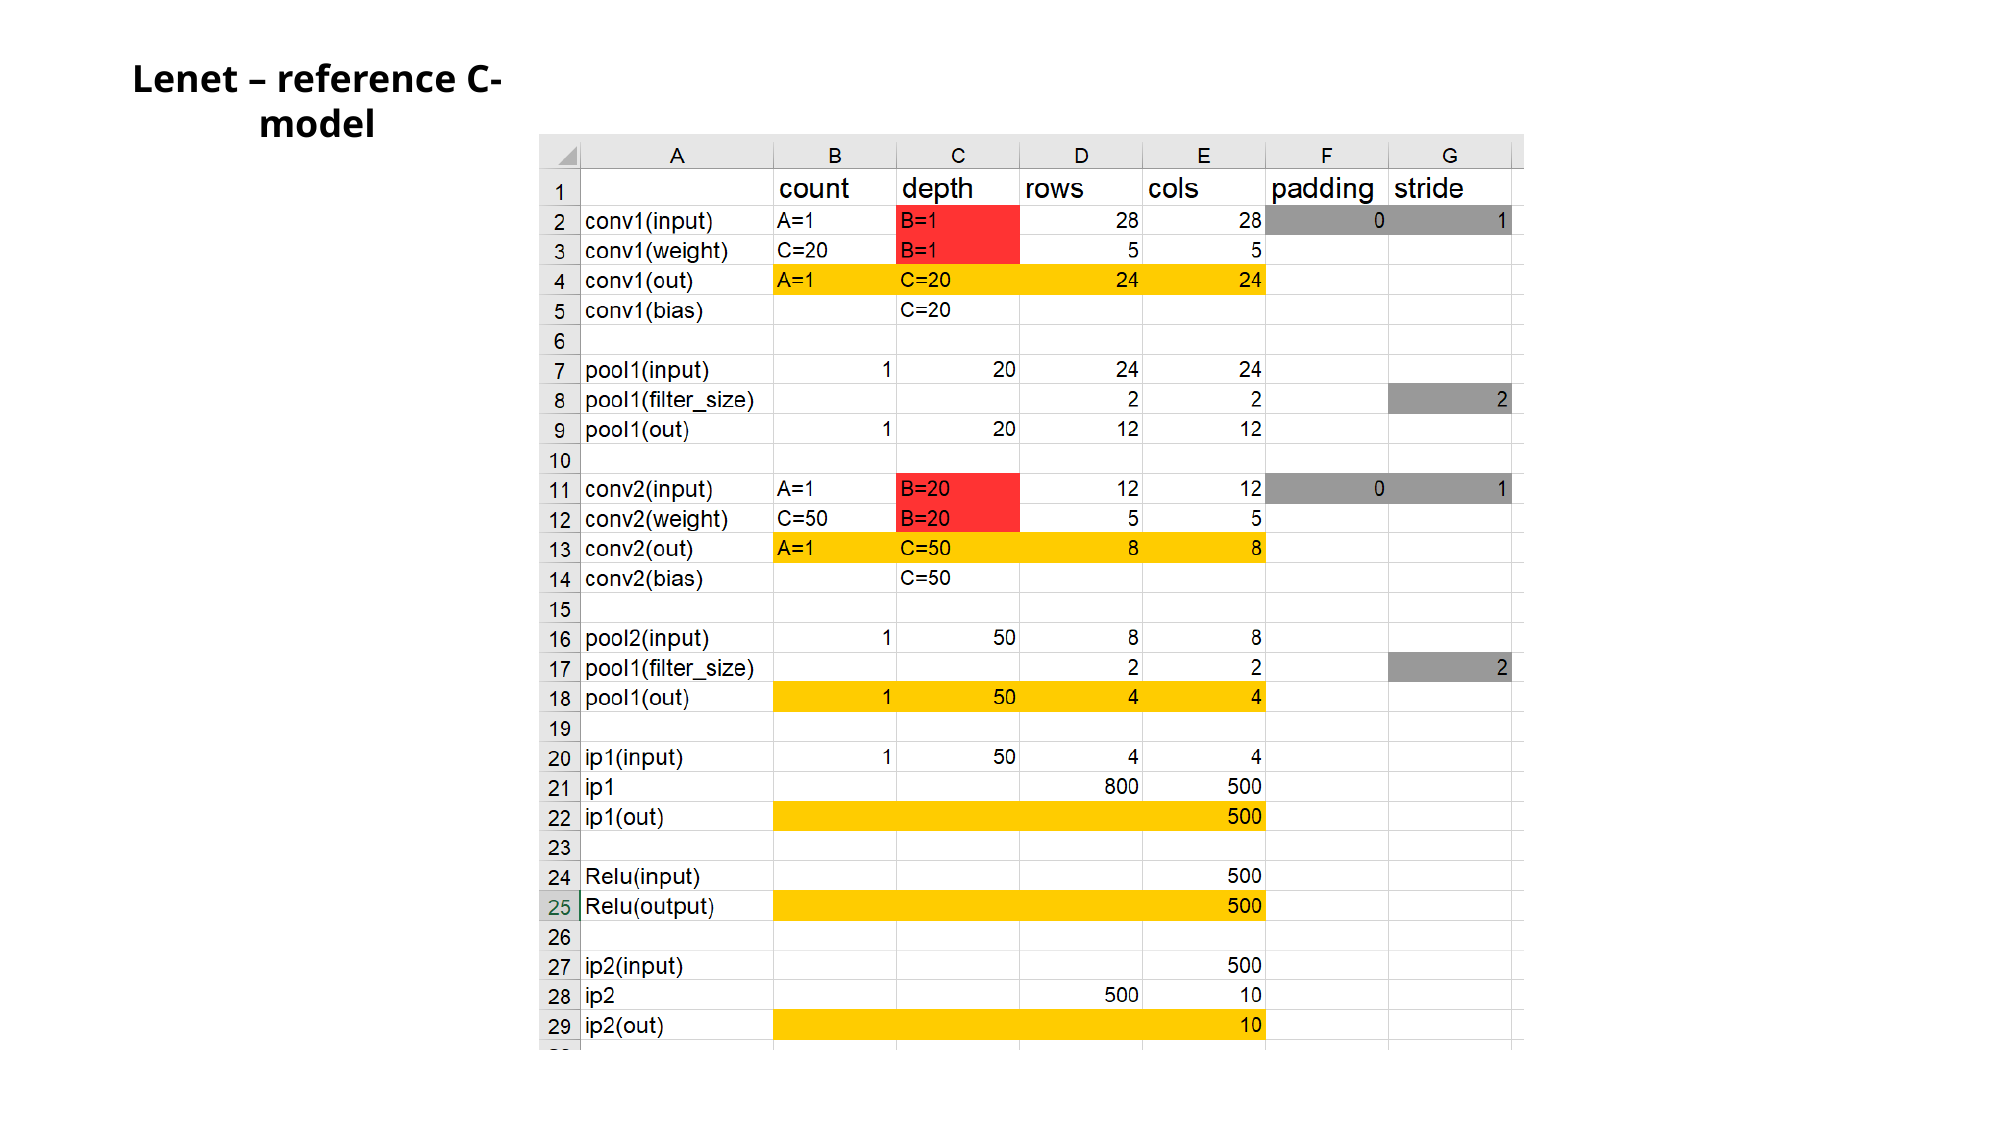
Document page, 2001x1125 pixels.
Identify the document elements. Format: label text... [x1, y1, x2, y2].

picture [539, 134, 1524, 1050]
text_box Lenet – reference C-model [59, 47, 575, 153]
